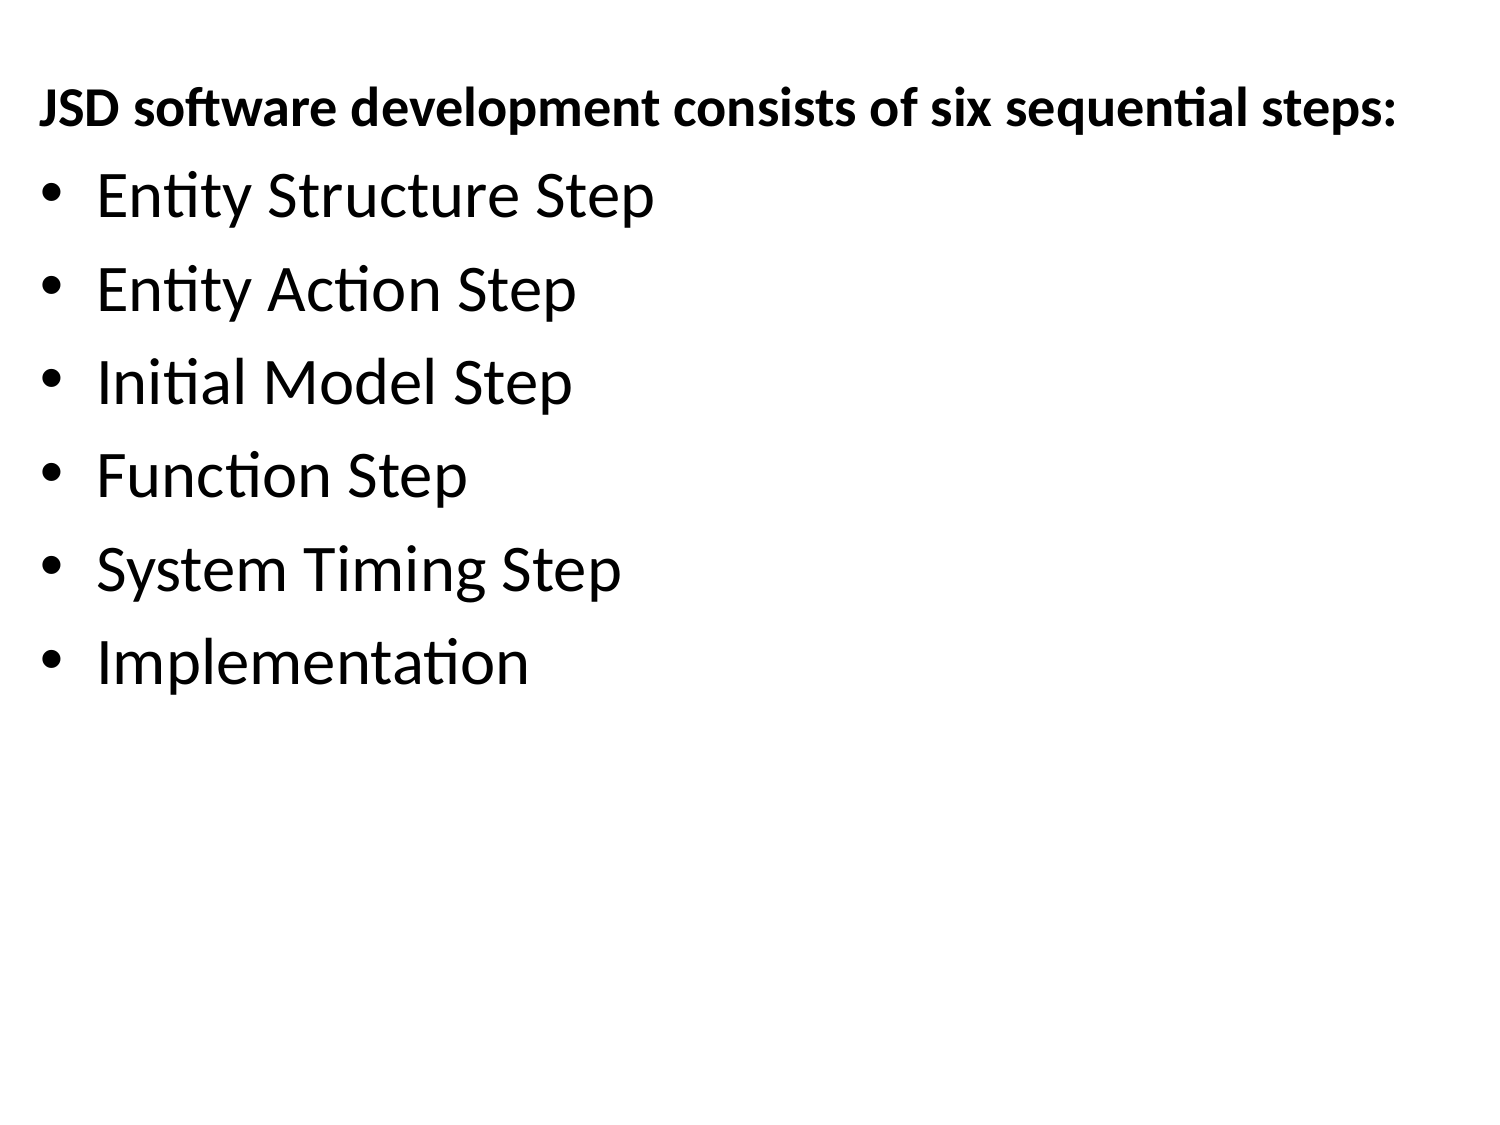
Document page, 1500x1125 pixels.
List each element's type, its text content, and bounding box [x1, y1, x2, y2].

list JSD software development consists of six sequential steps: Entity Structure Step Entity Action Step Initial Model Step Function Step System Timing Step Implementation [24, 62, 1463, 1005]
